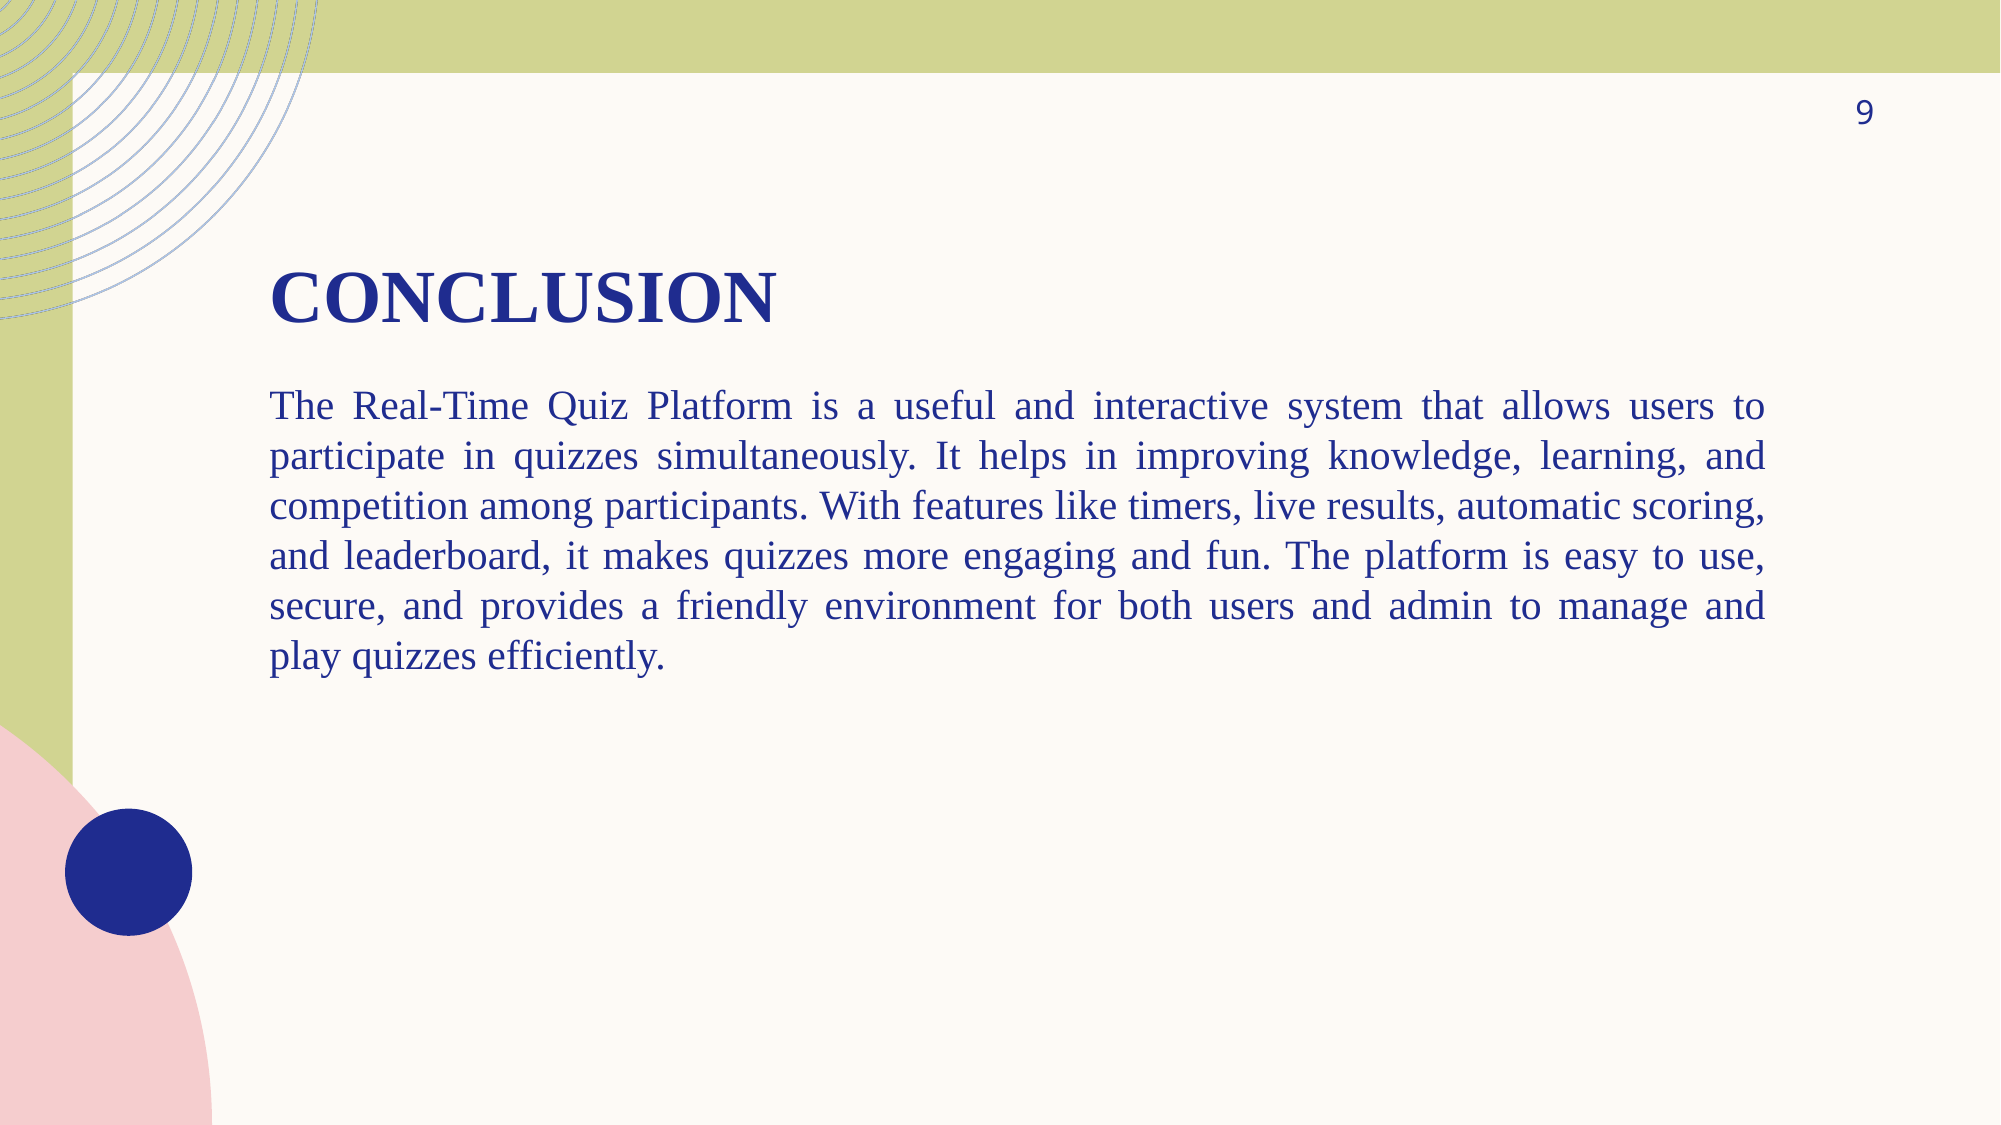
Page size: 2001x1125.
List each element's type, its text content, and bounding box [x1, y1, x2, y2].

title Conclusion [254, 173, 1875, 338]
slide_number 9 [1712, 75, 1875, 153]
picture [0, 0, 2001, 785]
list The Real-Time Quiz Platform is a useful and interactive system that allows users to participate in quizzes simultaneously. It helps in improving knowledge, learning, and competition among participants. With features like timers, live results, automatic scoring, and leaderboard, it makes quizzes more engaging and fun. The platform is easy to use, secure, and provides a friendly environment for both users and admin to manage and play quizzes efficiently. [254, 377, 1783, 1068]
